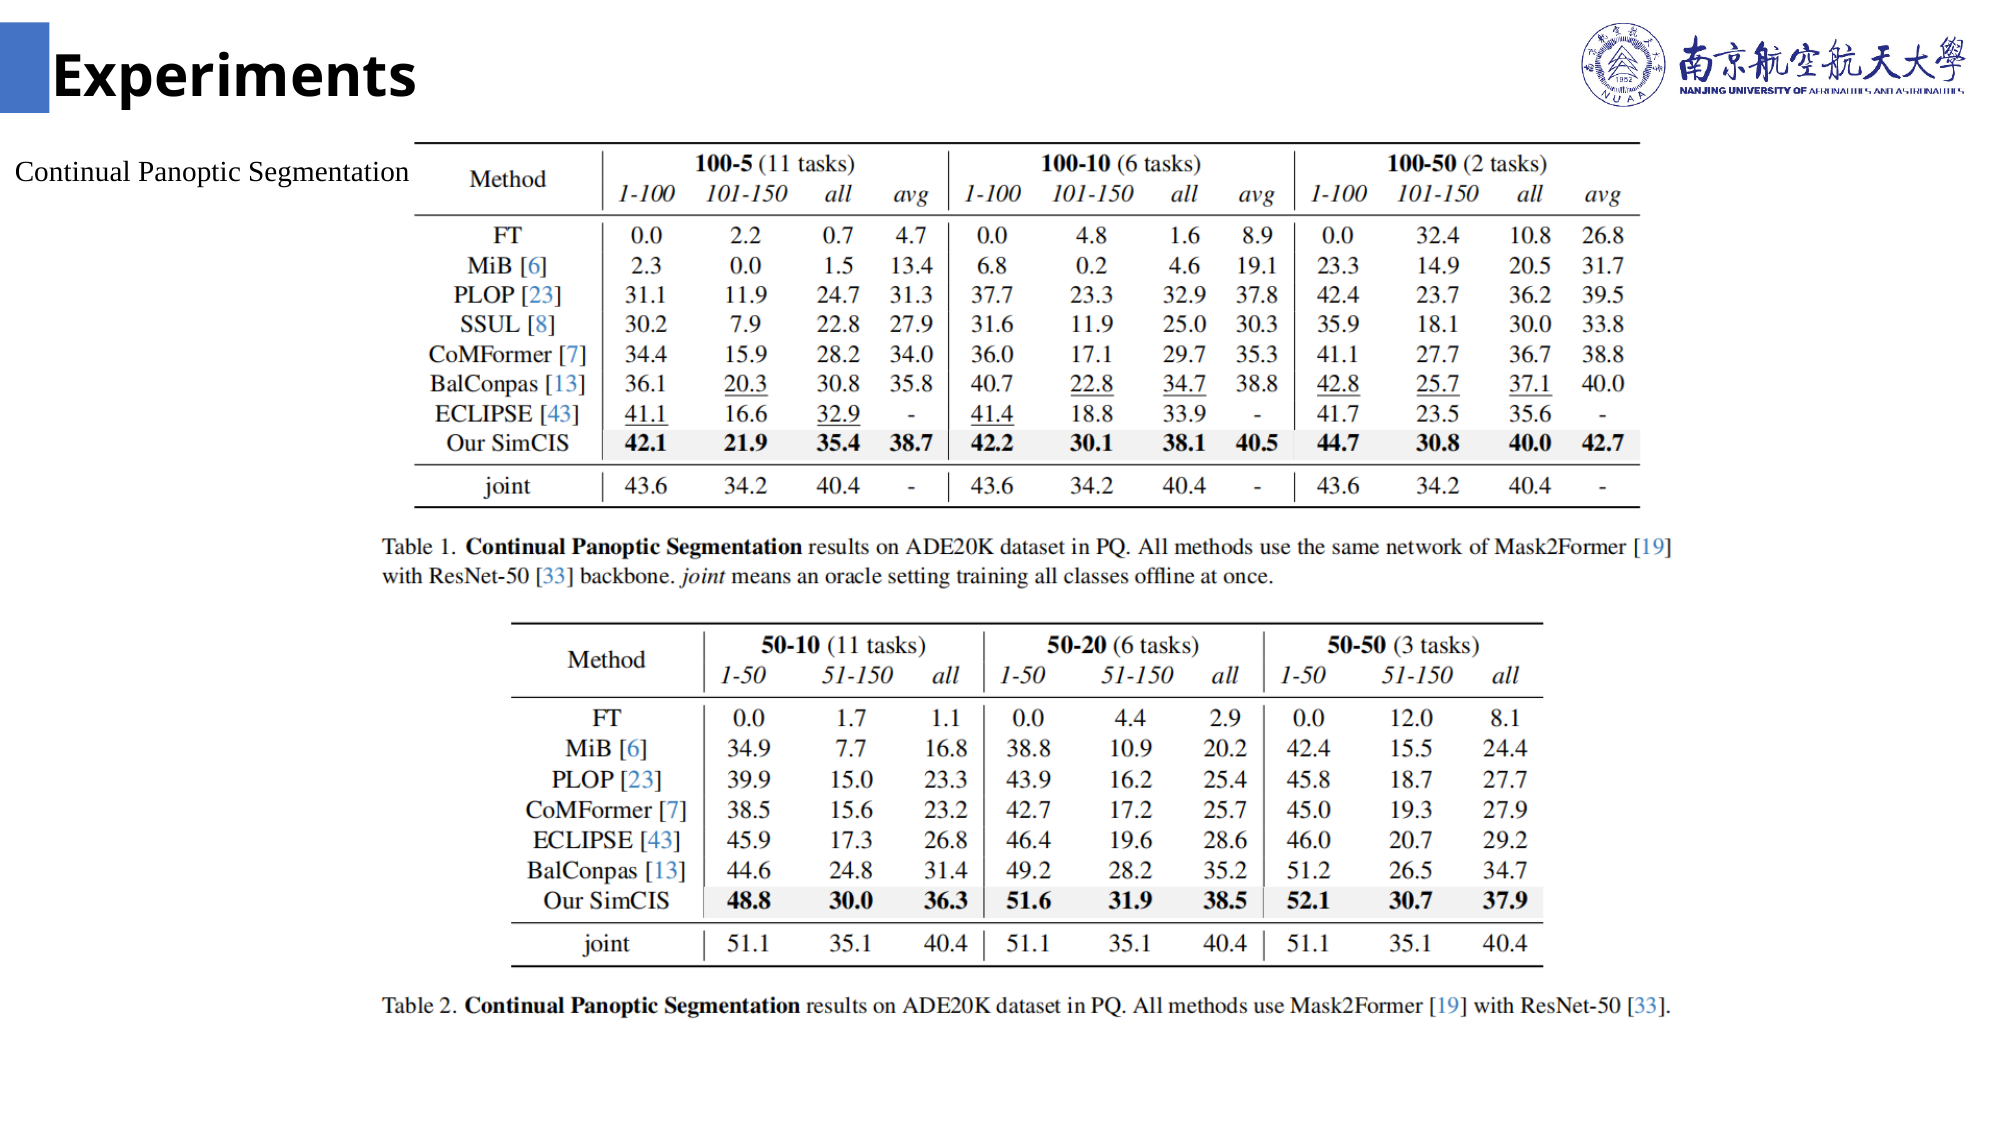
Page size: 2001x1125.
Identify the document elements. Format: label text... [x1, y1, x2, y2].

text_box Continual Panoptic Segmentation [0, 144, 311, 195]
picture [1573, 0, 1973, 113]
text_box [0, 21, 50, 114]
text_box Experiments [36, 30, 432, 116]
picture [311, 115, 1732, 1039]
